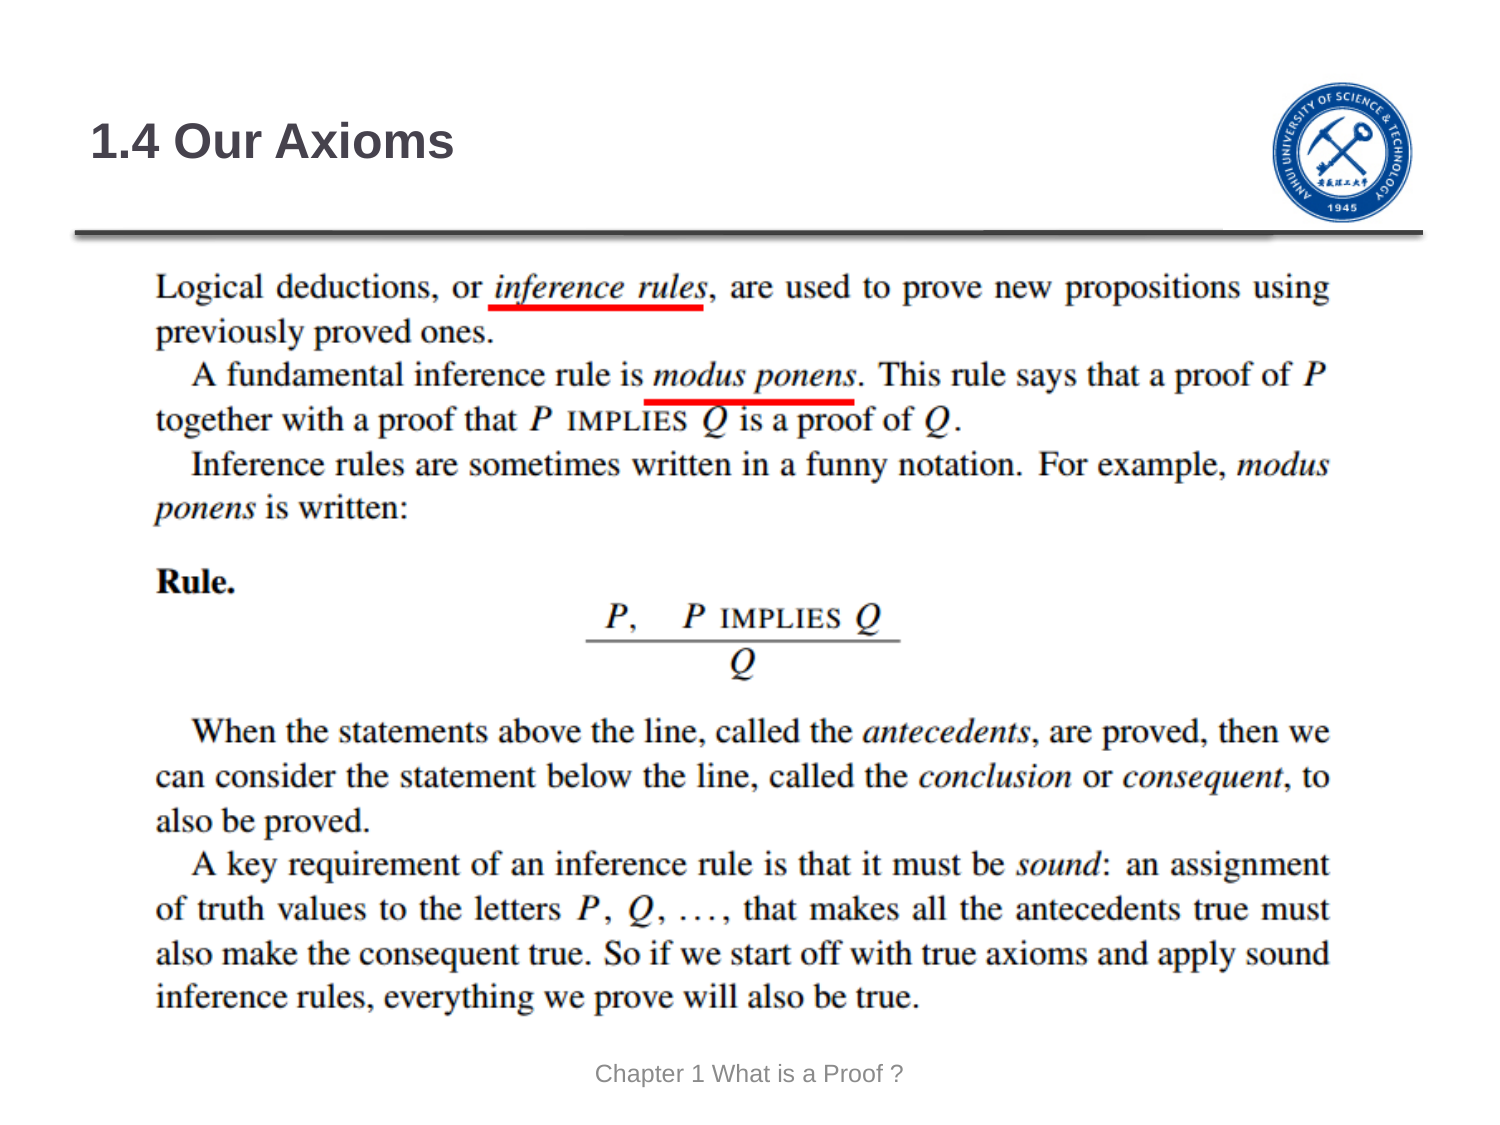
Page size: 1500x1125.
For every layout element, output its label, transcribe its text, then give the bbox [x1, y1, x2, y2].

picture [1223, 34, 1430, 230]
title 1.4 Our Axioms [74, 44, 1272, 233]
picture [144, 264, 1345, 1019]
footer Chapter 1 What is a Proof ? [512, 1042, 988, 1103]
